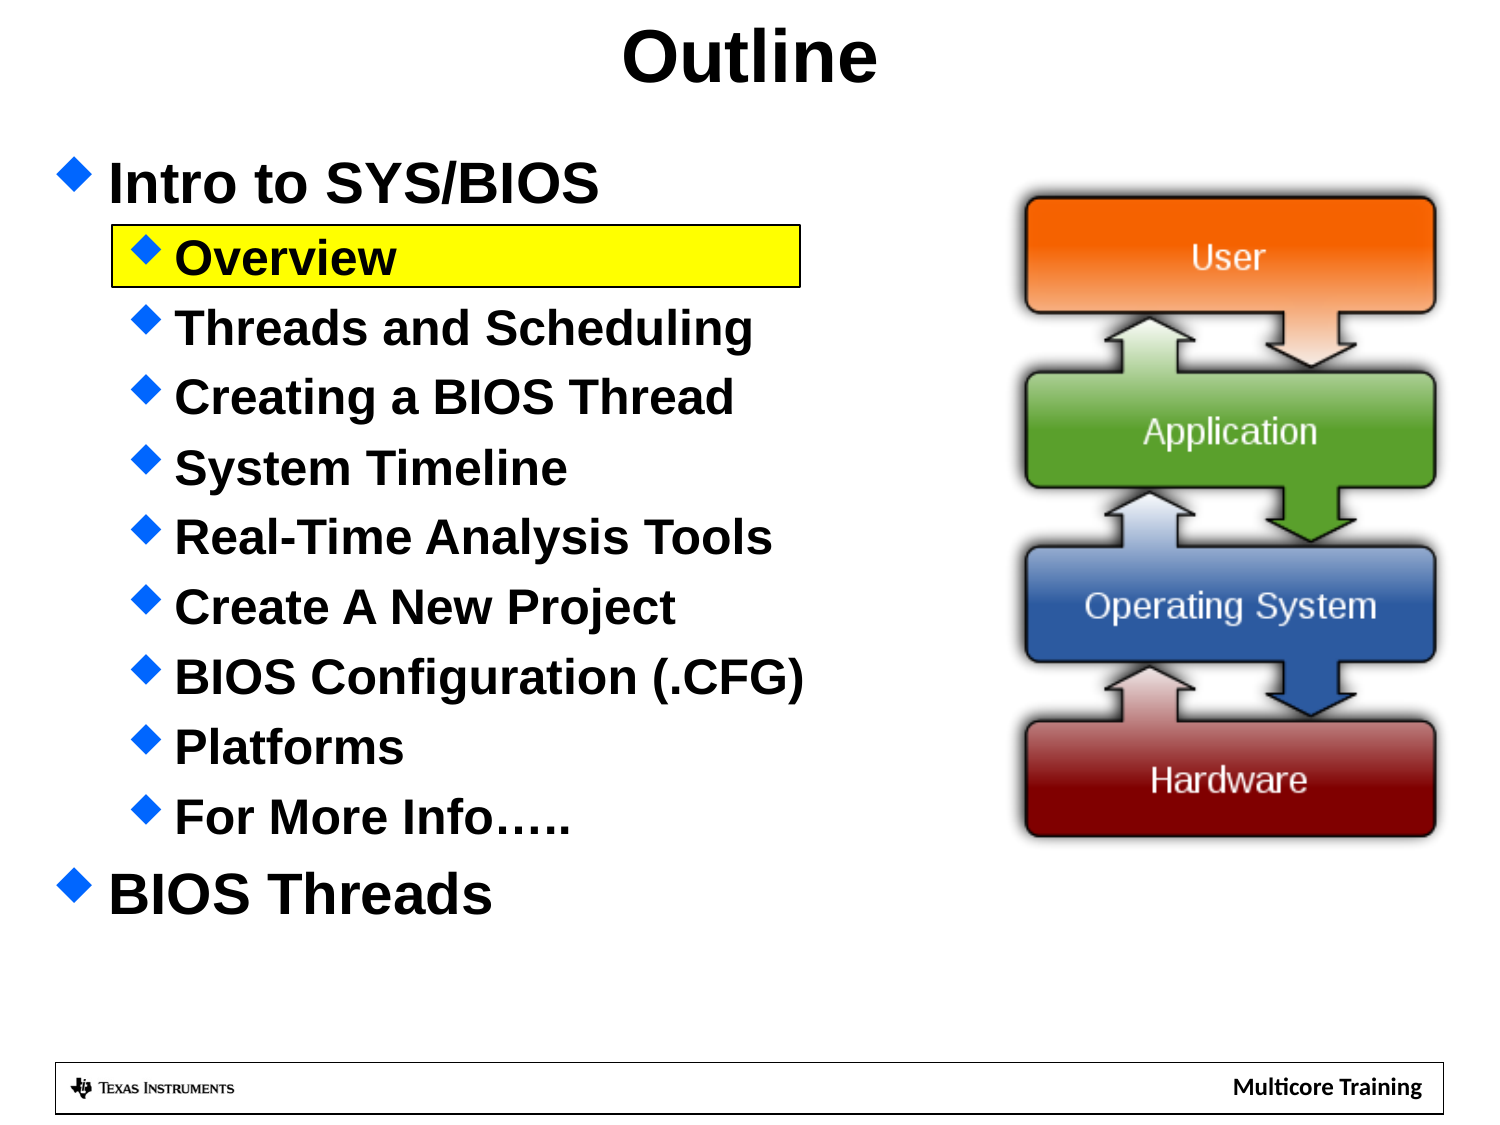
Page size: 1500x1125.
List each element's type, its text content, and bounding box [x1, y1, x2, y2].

list Intro to SYS/BIOS Overview Threads and Scheduling Creating a BIOS Thread System Timeline Real-Time Analysis Tools Create A New Project BIOS Configuration (.CFG) Platforms For More Info….. BIOS Threads [37, 137, 863, 963]
picture [59, 1066, 245, 1110]
title Outline [0, 0, 1500, 123]
picture [999, 174, 1463, 860]
